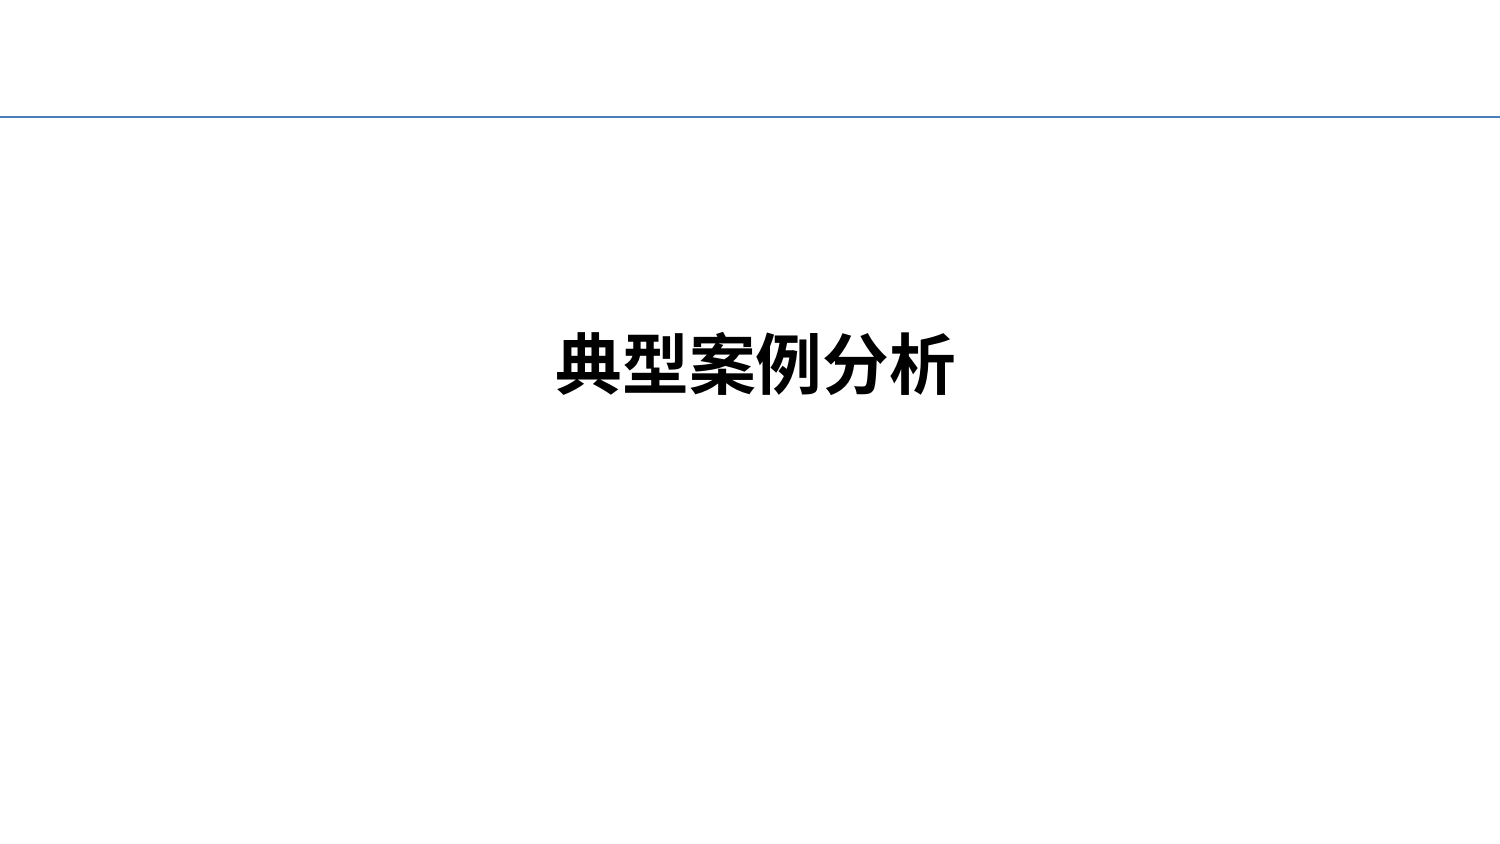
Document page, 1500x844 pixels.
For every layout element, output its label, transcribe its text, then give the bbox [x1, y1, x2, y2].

text_box 典型案例分析 [407, 315, 1105, 411]
